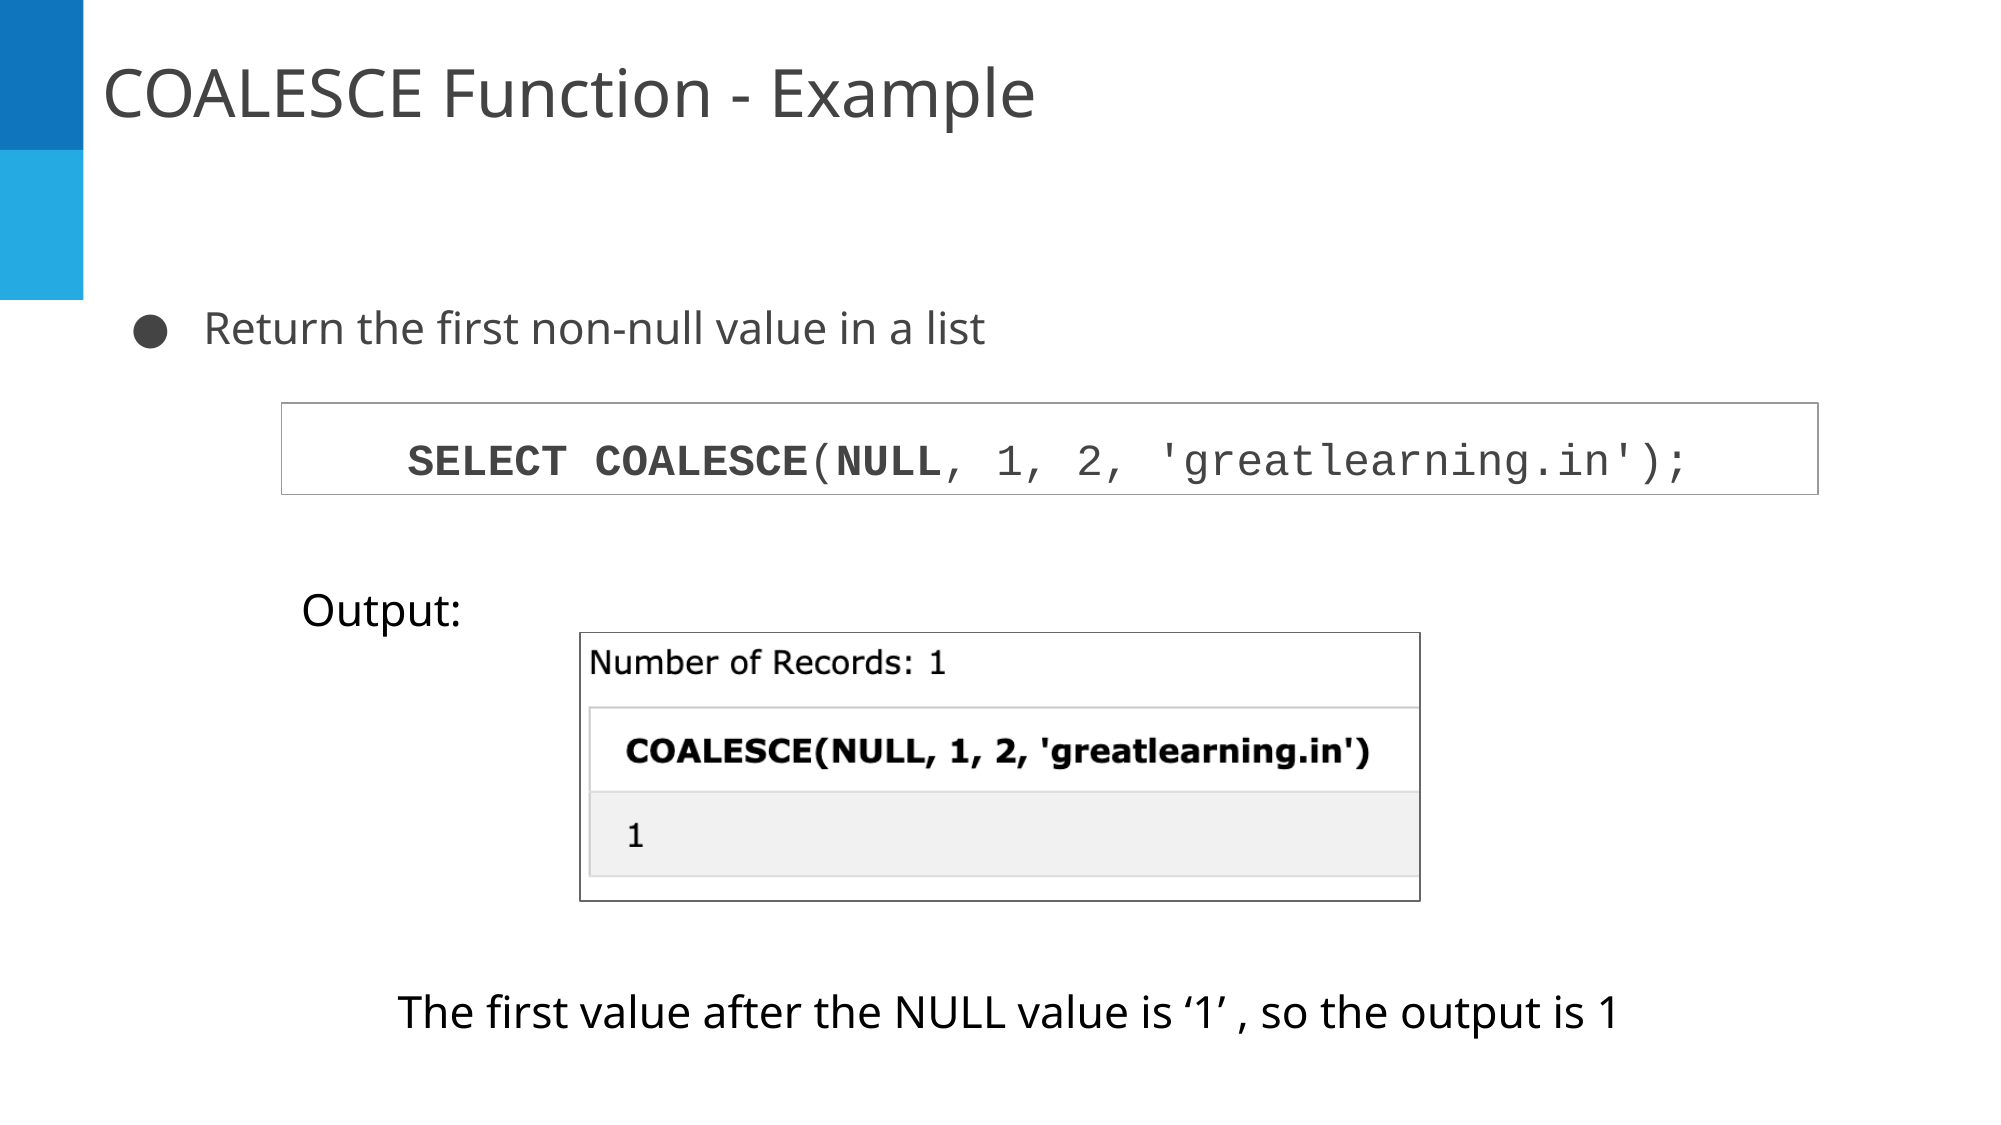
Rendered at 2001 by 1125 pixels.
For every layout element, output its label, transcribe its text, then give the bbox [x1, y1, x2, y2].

text_box COALESCE Function - Example [82, 30, 1713, 147]
text_box The first value after the NULL value is ‘1’ , so the output is 1 [377, 963, 1646, 1056]
text_box Output: [281, 562, 519, 654]
text_box SELECT COALESCE(NULL, 1, 2, 'greatlearning.in'); [281, 402, 1819, 495]
text_box [0, 149, 84, 300]
text_box [0, 0, 84, 149]
picture [580, 632, 1420, 901]
text_box Return the first non-null value in a list [83, 279, 1788, 372]
